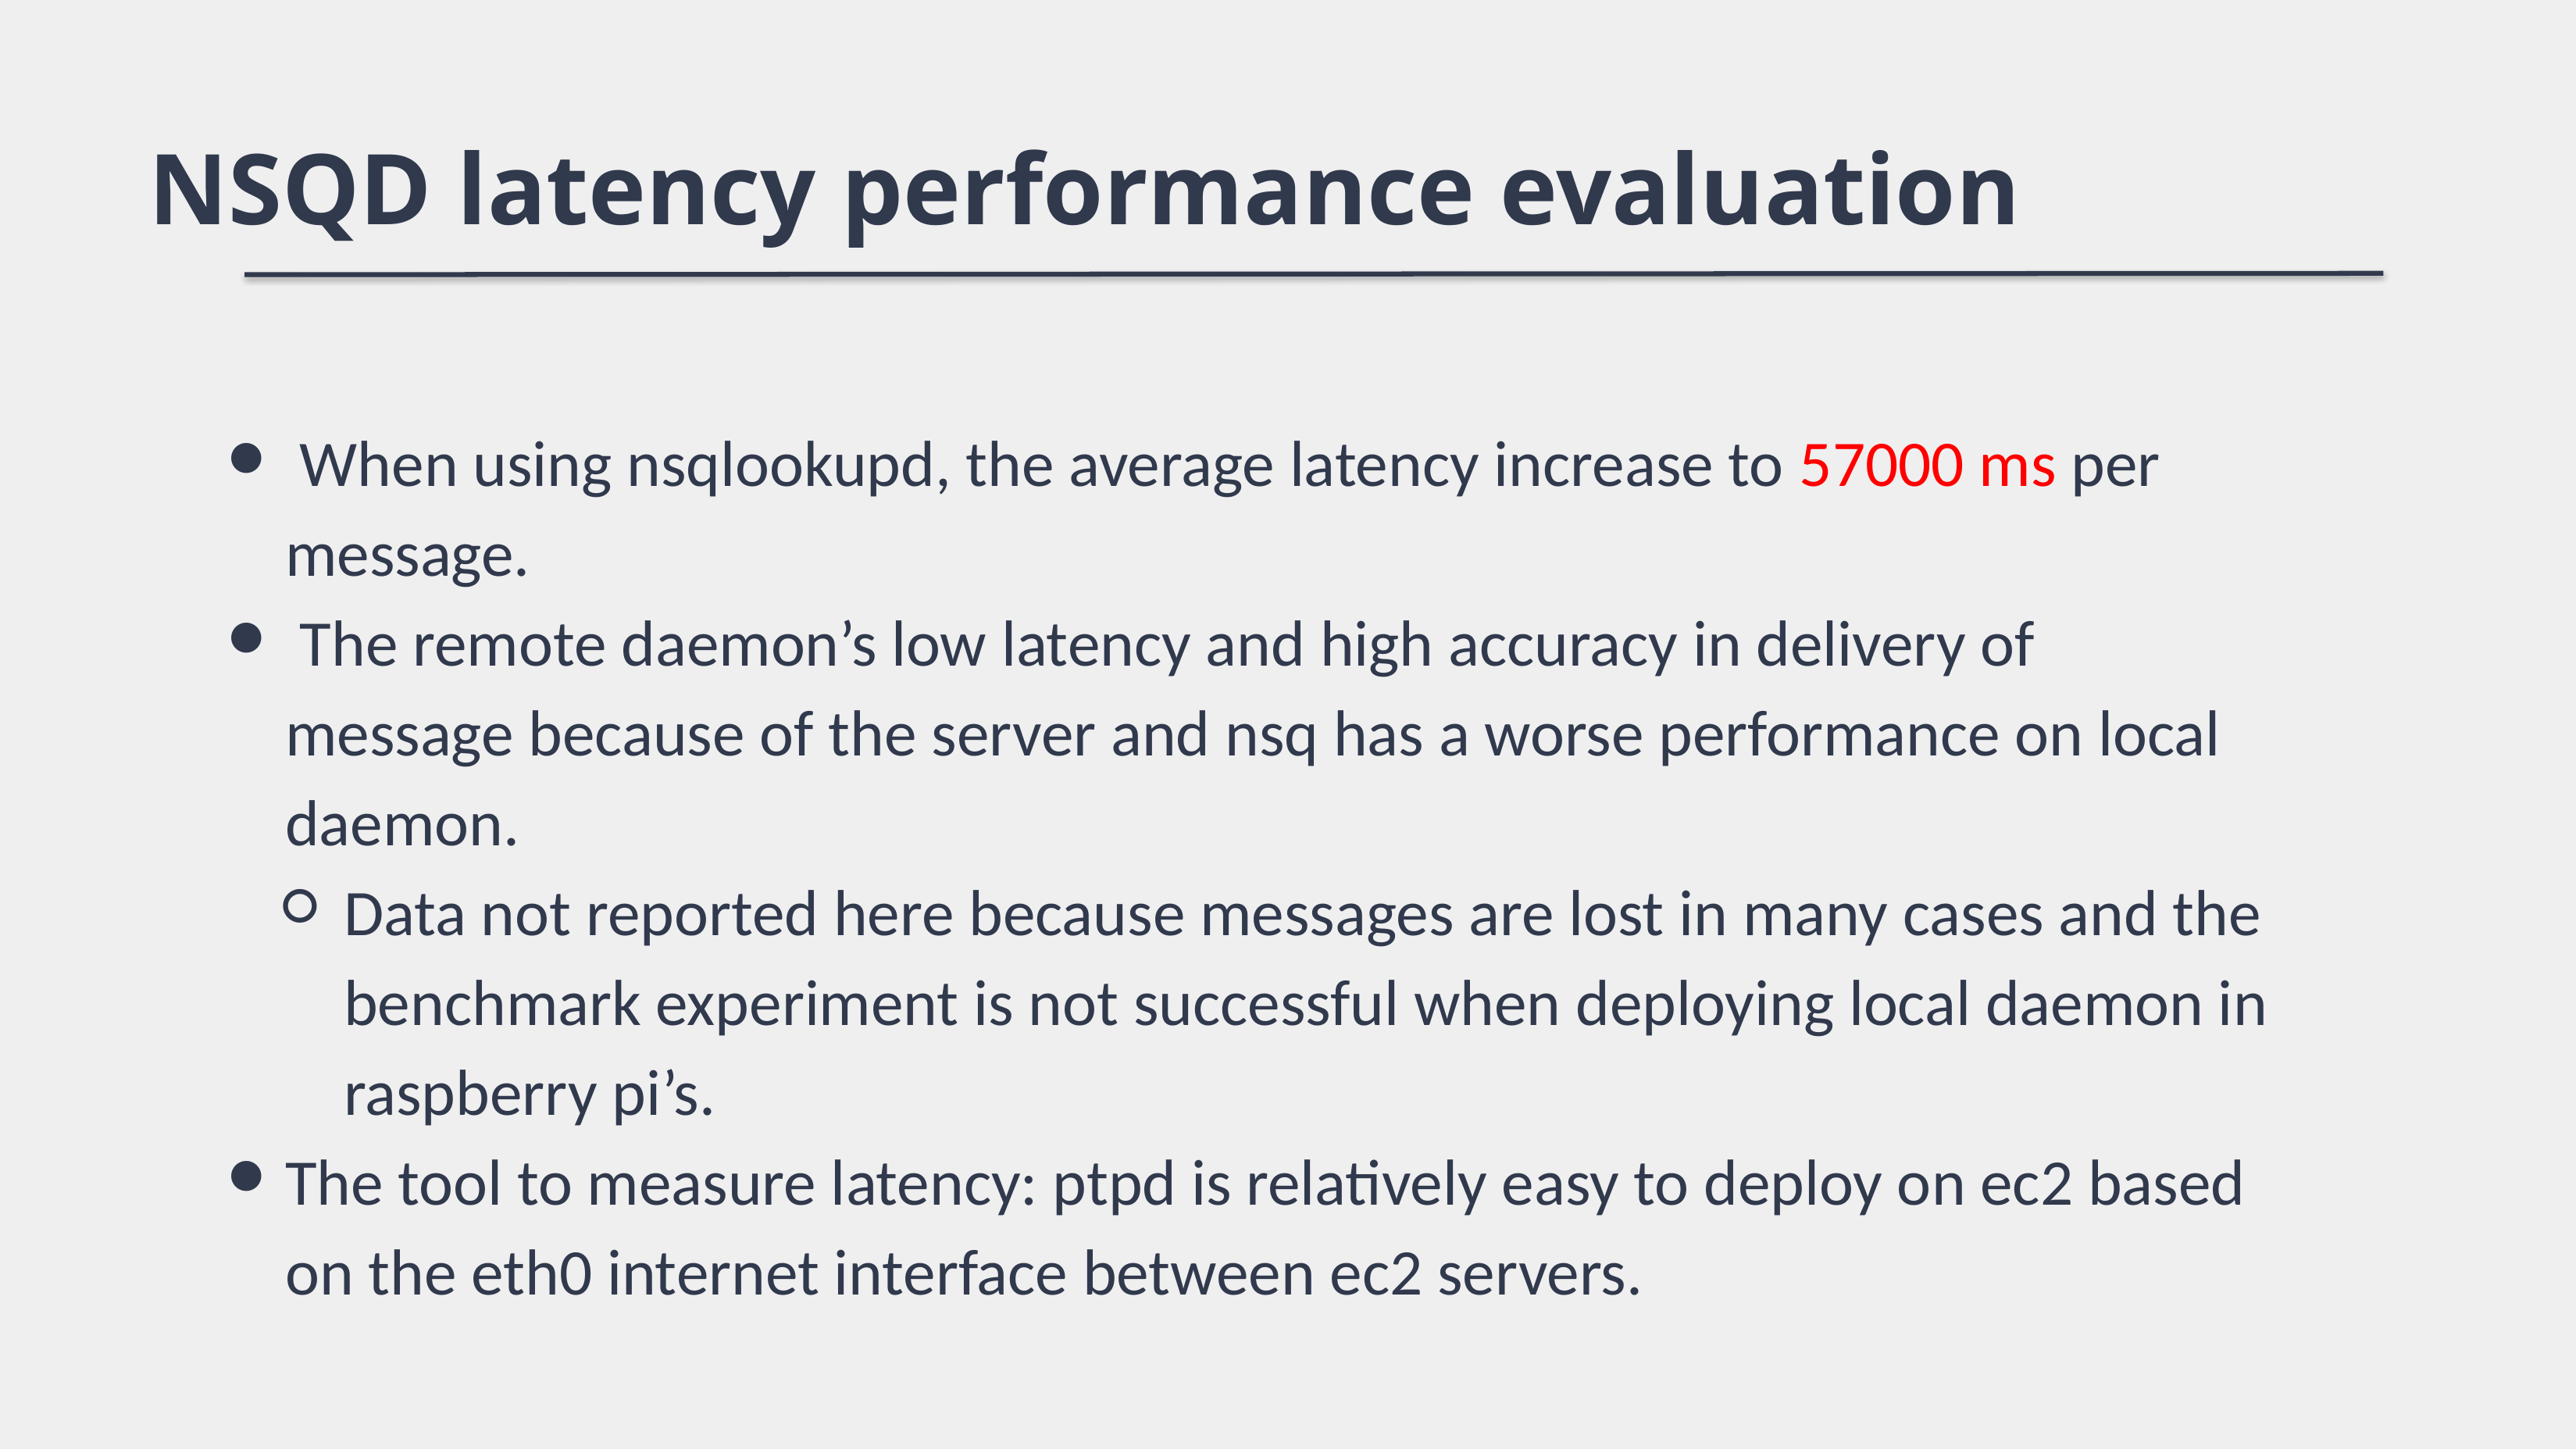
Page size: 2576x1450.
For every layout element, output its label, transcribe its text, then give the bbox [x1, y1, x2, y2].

text_box When using nsqlookupd, the average latency increase to 57000 ms per message. The remote daemon’s low latency and high accuracy in delivery of message because of the server and nsq has a worse performance on local daemon. Data not reported here because messages are lost in many cases and the benchmark experiment is not successful when deploying local daemon in raspberry pi’s. The tool to measure latency: ptpd is relatively easy to deploy on ec2 based on the eth0 internet interface between ec2 servers. [215, 404, 2290, 1282]
text_box NSQD latency performance evaluation [147, 151, 2290, 238]
